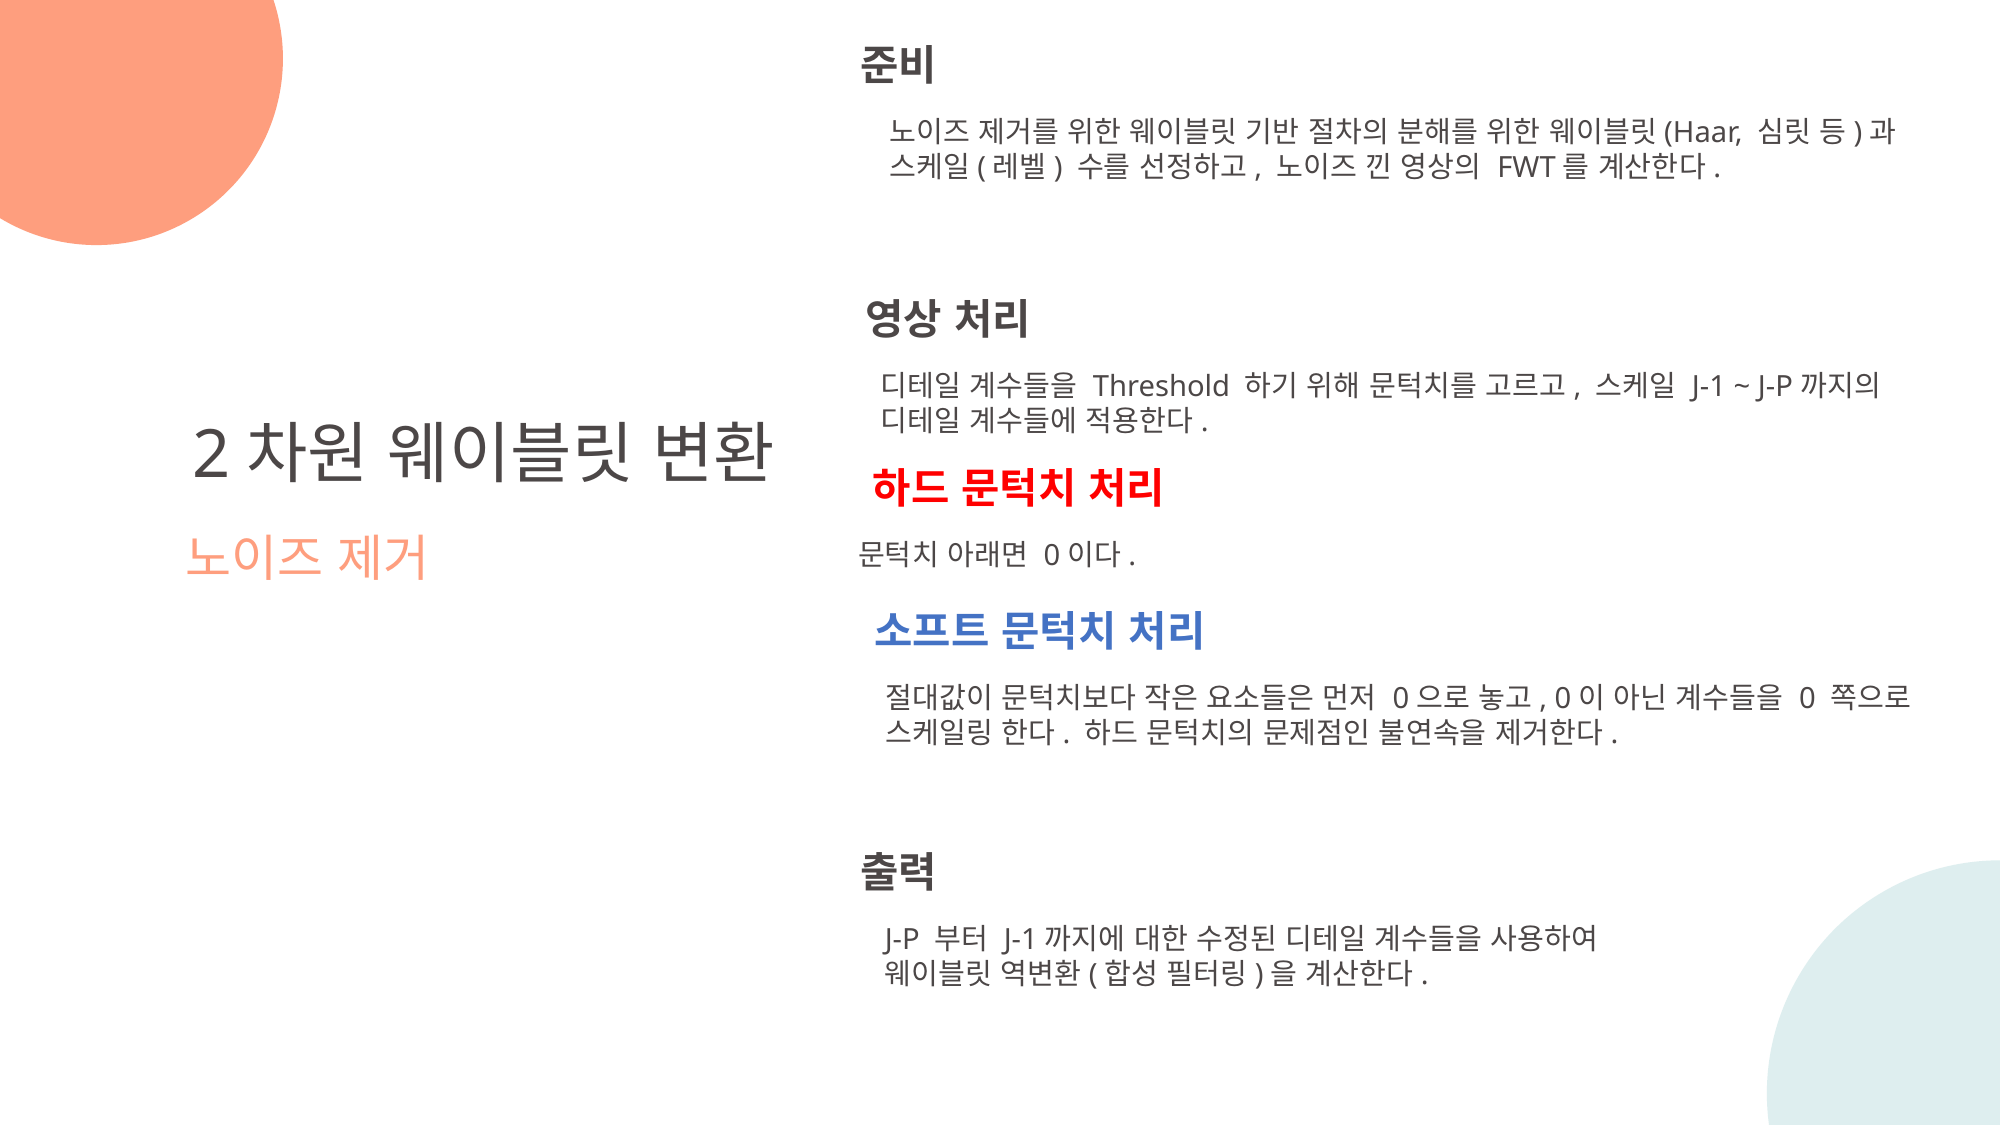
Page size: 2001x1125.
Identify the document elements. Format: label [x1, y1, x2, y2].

text_box [842, 838, 1642, 1000]
text_box [842, 597, 1955, 759]
text_box [841, 285, 1920, 446]
text_box [157, 403, 811, 595]
text_box [1765, 859, 2000, 1125]
text_box [842, 454, 1197, 580]
text_box [842, 31, 1944, 192]
text_box [0, 0, 284, 247]
